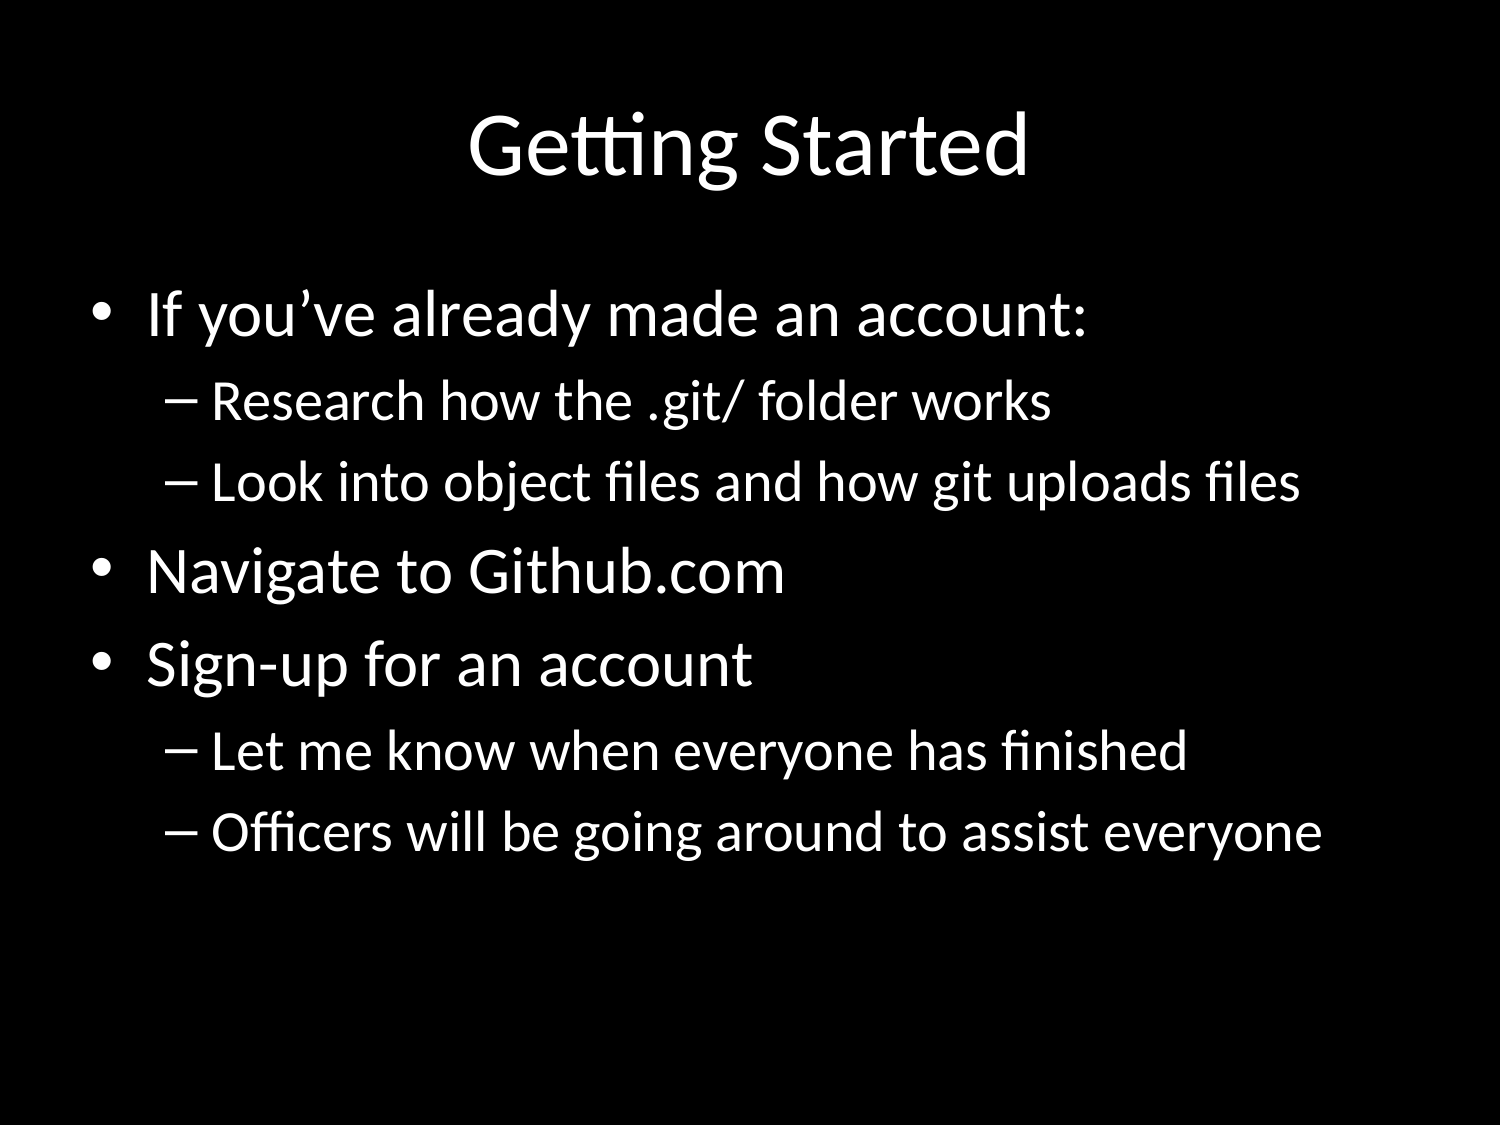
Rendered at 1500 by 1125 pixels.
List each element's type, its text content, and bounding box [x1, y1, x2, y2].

list If you’ve already made an account: Research how the .git/ folder works Look into object files and how git uploads files Navigate to Github.com Sign-up for an account Let me know when everyone has finished Officers will be going around to assist everyone [75, 262, 1425, 1005]
title Getting Started [75, 45, 1425, 233]
